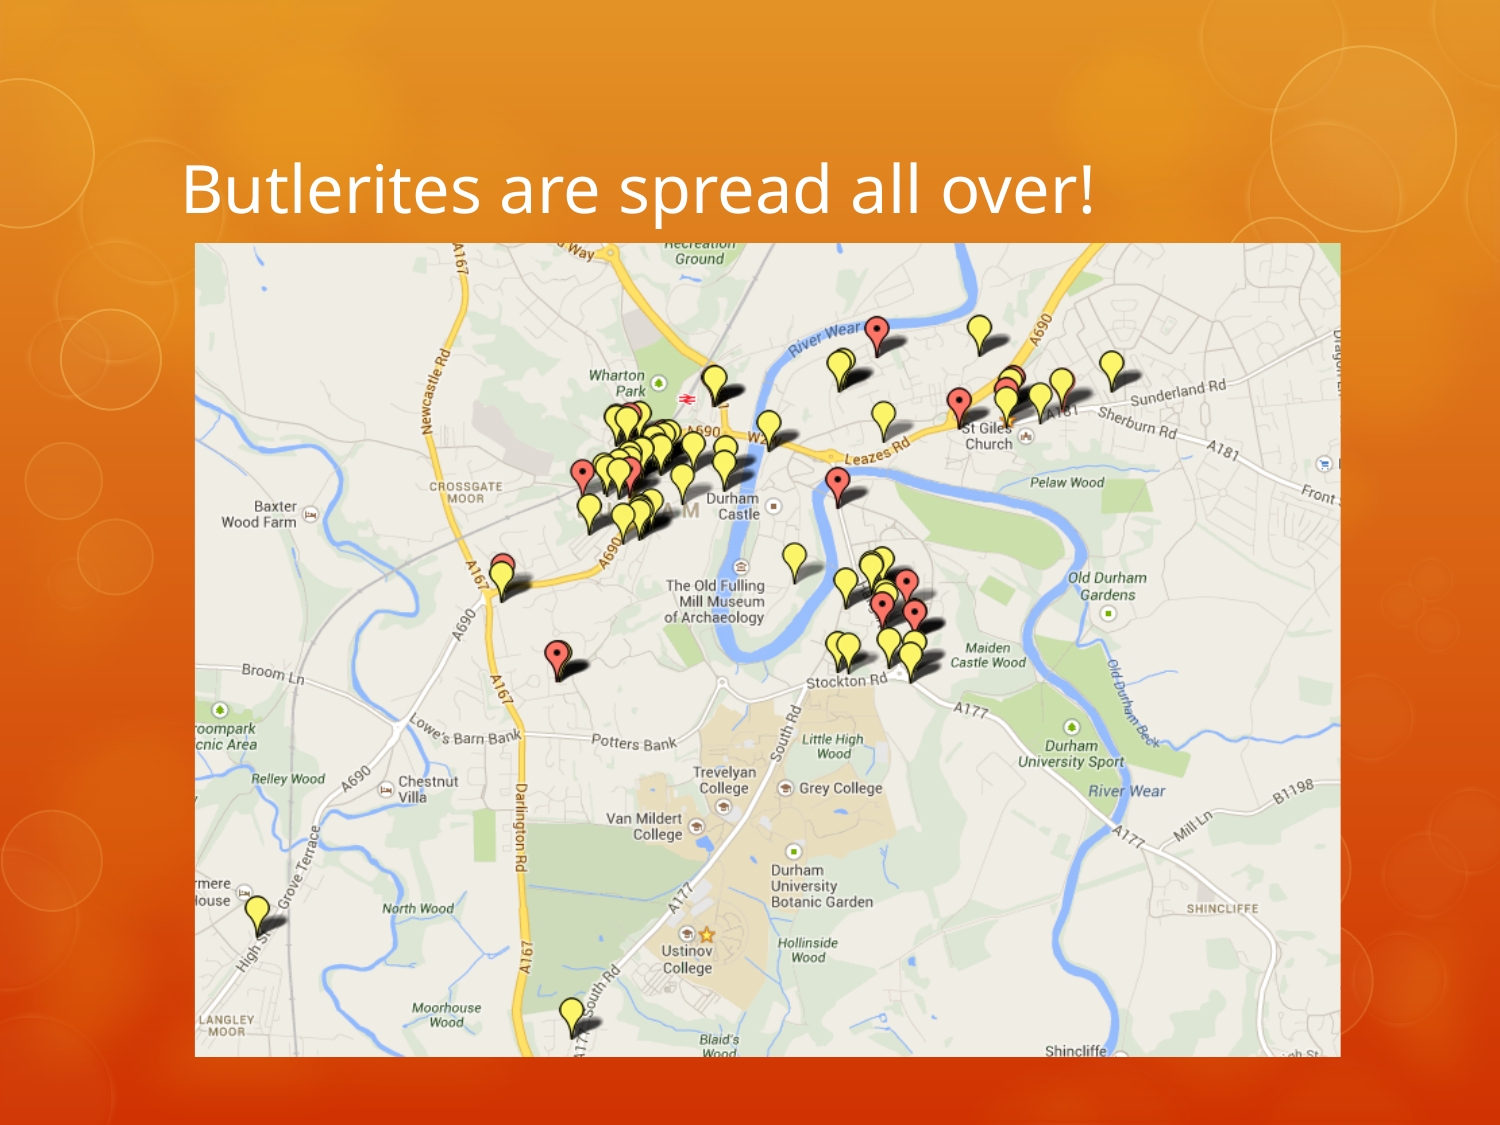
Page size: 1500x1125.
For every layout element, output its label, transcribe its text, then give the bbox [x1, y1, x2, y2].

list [194, 243, 1342, 1057]
title Butlerites are spread all over! [165, 110, 1335, 263]
